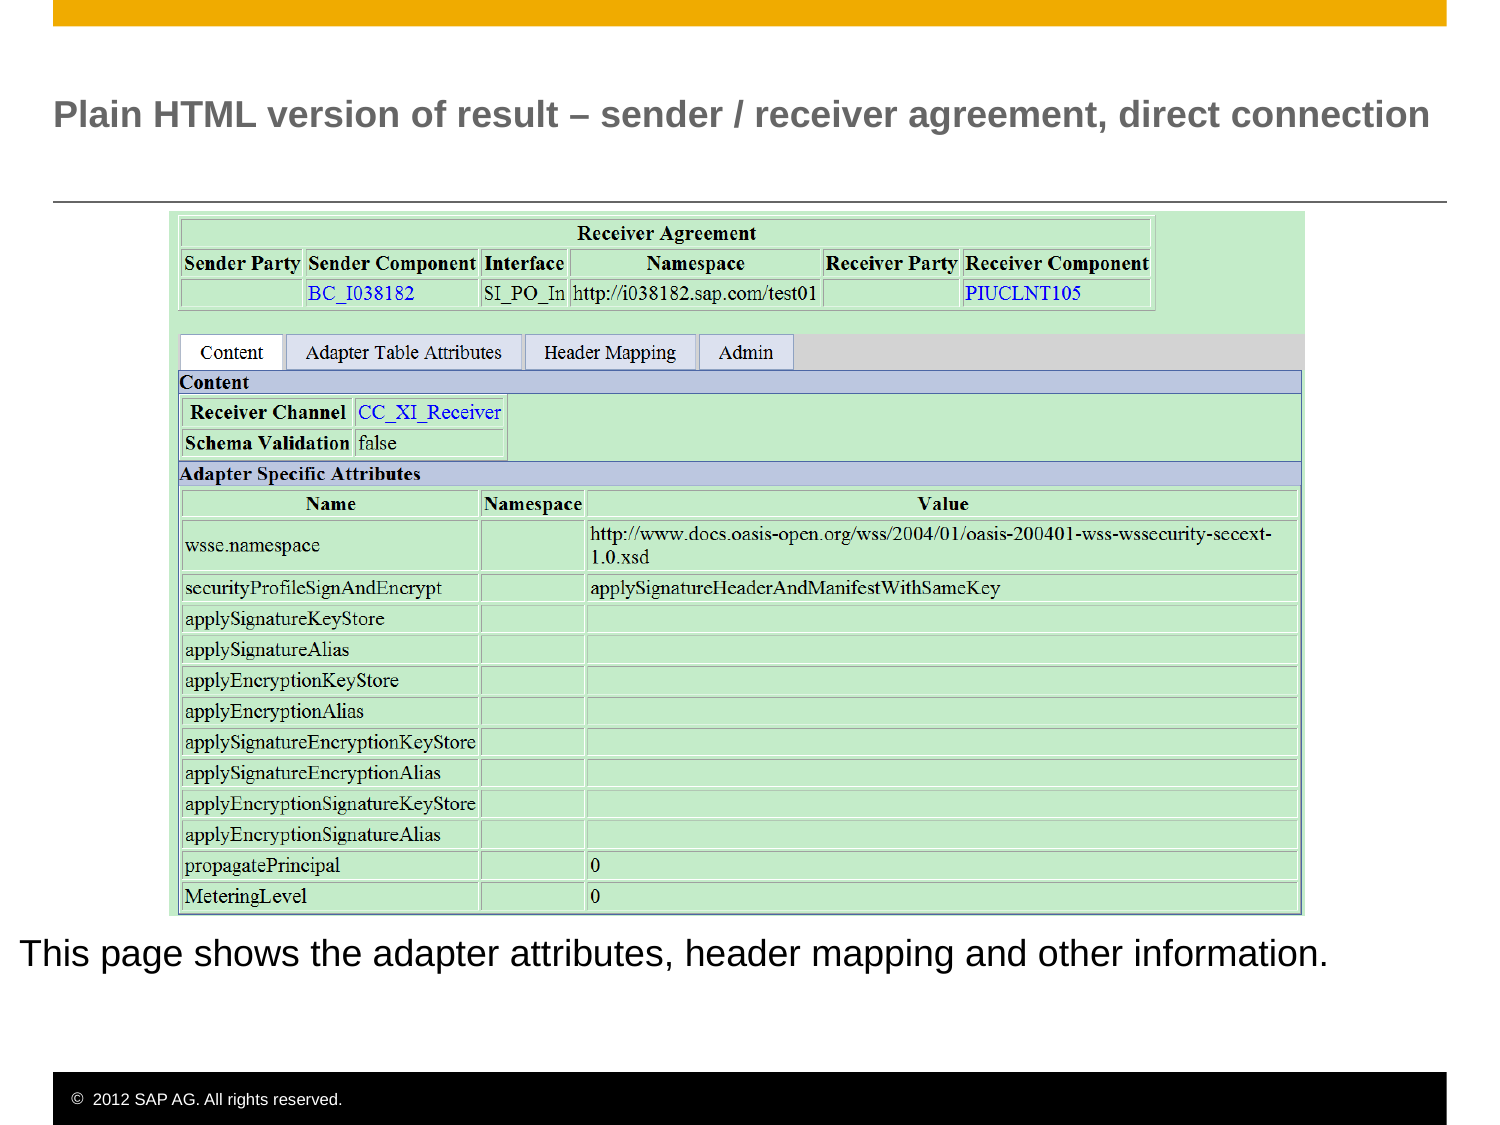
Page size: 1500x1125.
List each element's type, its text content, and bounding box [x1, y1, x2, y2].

title Plain HTML version of result – sender / receiver agreement, direct connection [53, 53, 1447, 178]
picture [169, 211, 1305, 917]
text_box This page shows the adapter attributes, header mapping and other information. [19, 928, 1463, 974]
